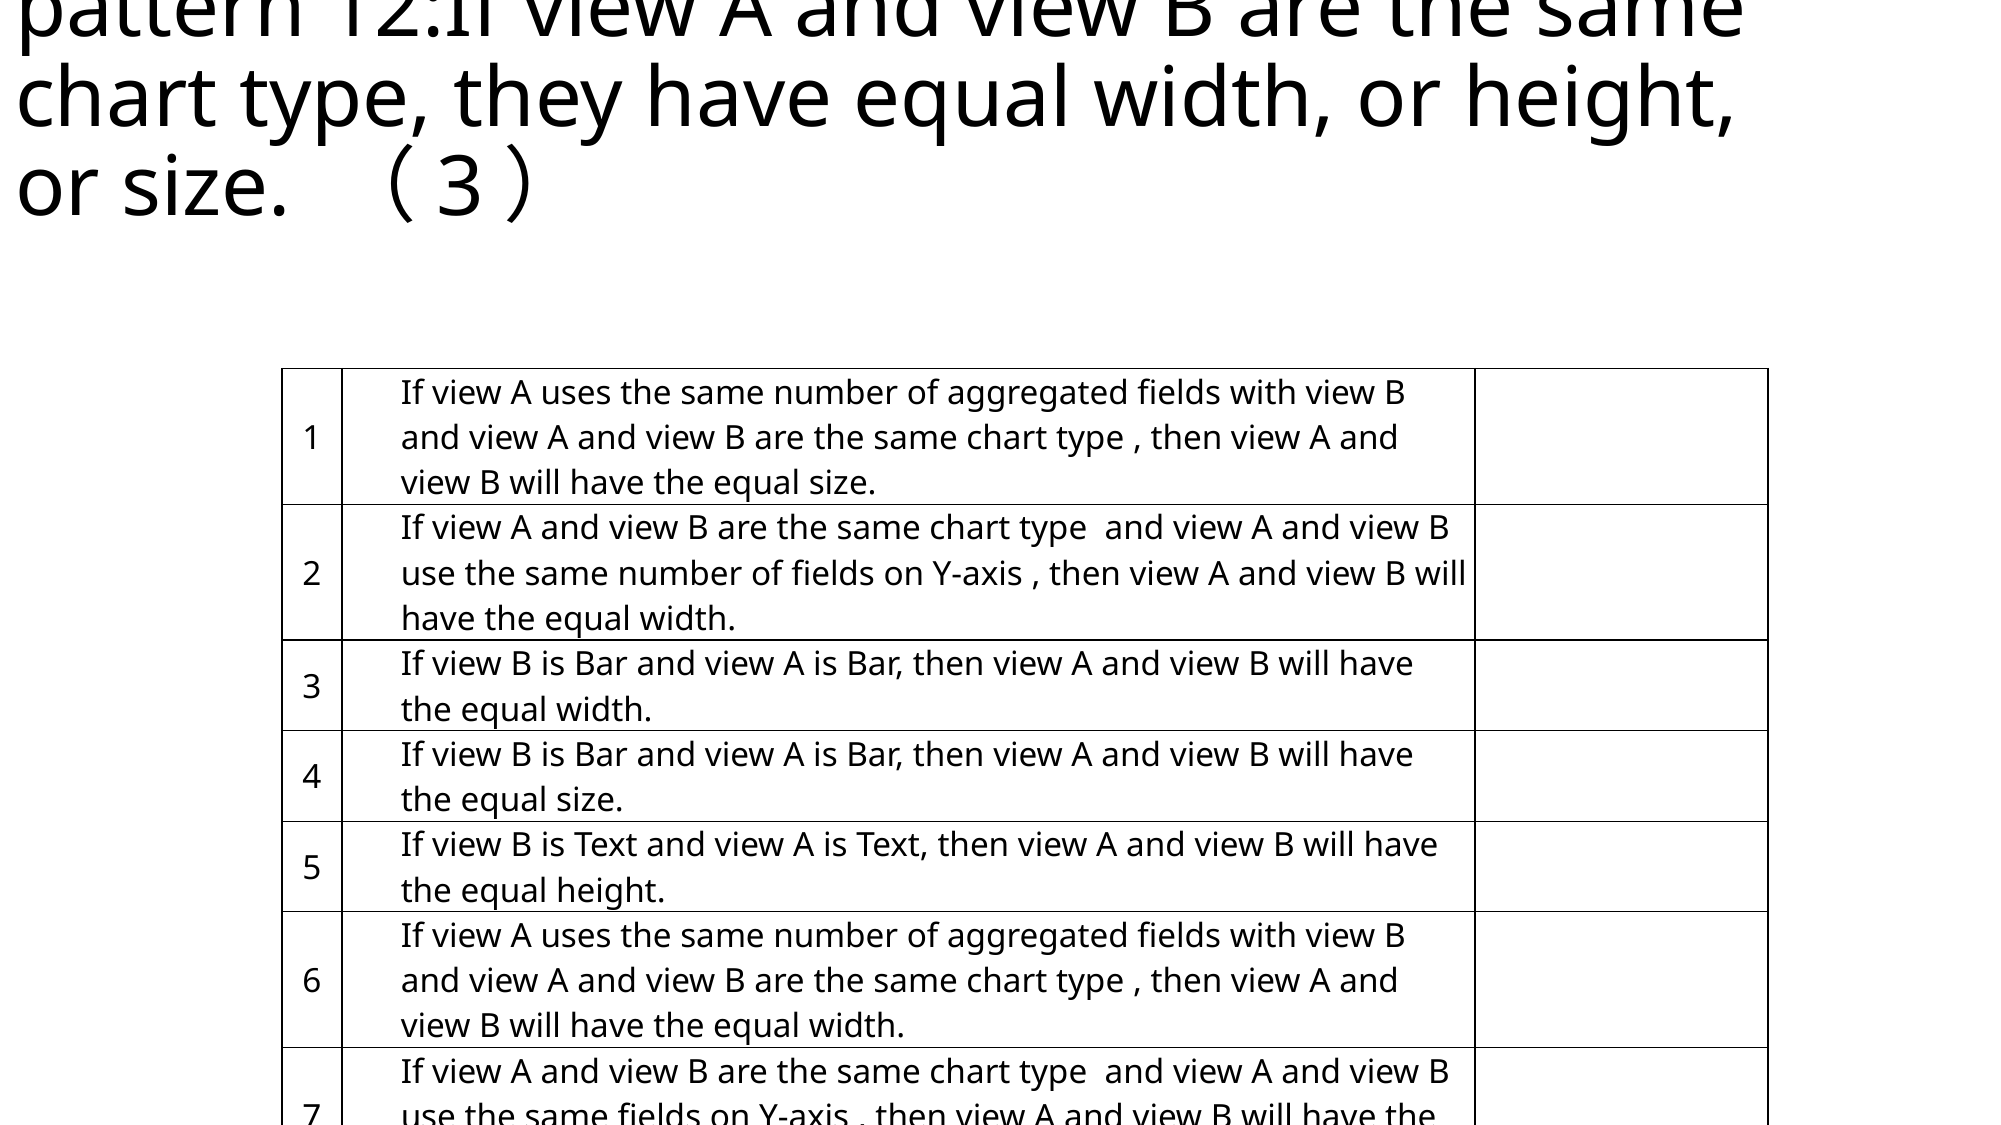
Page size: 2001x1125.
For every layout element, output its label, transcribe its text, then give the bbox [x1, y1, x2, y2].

table_cell [1476, 1048, 1767, 1125]
table_cell If view B is Bar and view A is Bar, then view A and view B will have the equal width. [343, 641, 1474, 730]
table_cell [1476, 731, 1767, 821]
table_cell 2 [283, 505, 341, 639]
table_cell [1476, 912, 1767, 1047]
table_header 1 [283, 369, 341, 504]
table_cell 7 [283, 1048, 341, 1125]
table_cell If view A and view B are the same chart type and view A and view B use the same fields on Y-axis , then view A and view B will have the equal height. [343, 1048, 1474, 1125]
table_cell 4 [283, 731, 341, 821]
title pattern 12:If view A and view B are the same chart type, they have equal width, or height, or size. （3） [0, 0, 1806, 242]
table_cell 6 [283, 912, 341, 1047]
table_cell [1476, 641, 1767, 730]
table_cell If view A and view B are the same chart type and view A and view B use the same number of fields on Y-axis , then view A and view B will have the equal width. [343, 505, 1474, 639]
table_cell 3 [283, 641, 341, 730]
table_cell If view B is Bar and view A is Bar, then view A and view B will have the equal size. [343, 731, 1474, 821]
table_cell [1476, 822, 1767, 911]
table_cell [1476, 505, 1767, 639]
table_header [1476, 369, 1767, 504]
table_cell 5 [283, 822, 341, 911]
table_cell If view B is Text and view A is Text, then view A and view B will have the equal height. [343, 822, 1474, 911]
table_header If view A uses the same number of aggregated fields with view B and view A and view B are the same chart type , then view A and view B will have the equal size. [343, 369, 1474, 504]
table_cell If view A uses the same number of aggregated fields with view B and view A and view B are the same chart type , then view A and view B will have the equal width. [343, 912, 1474, 1047]
